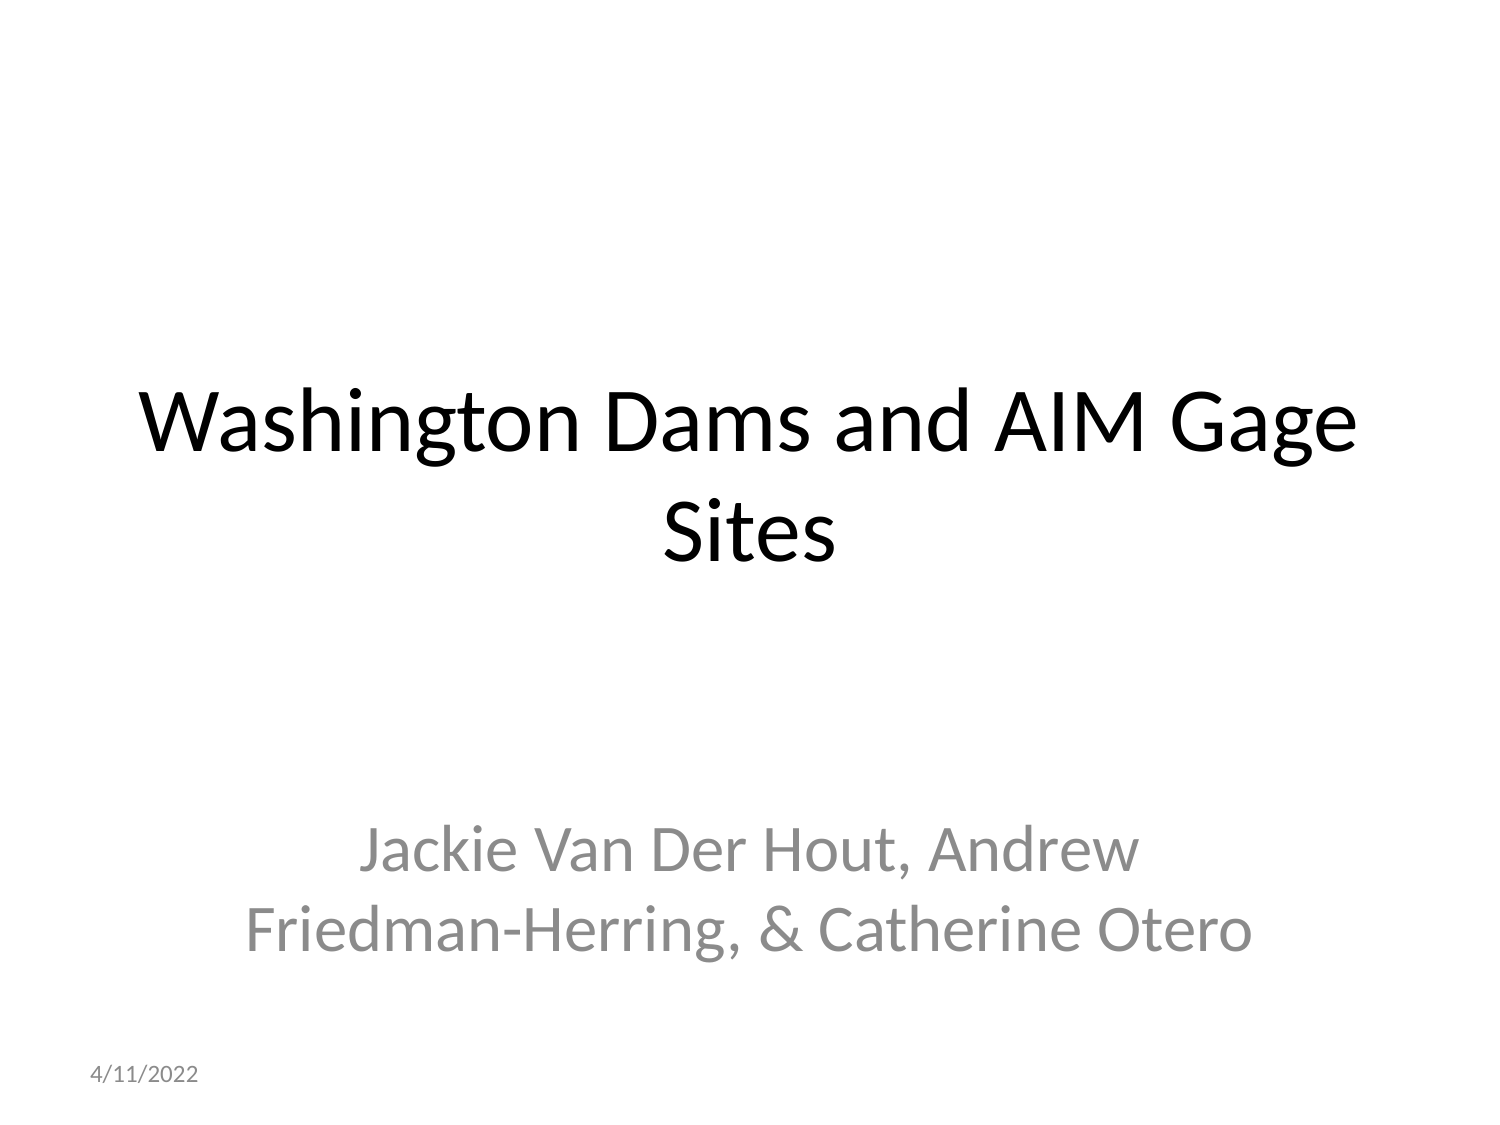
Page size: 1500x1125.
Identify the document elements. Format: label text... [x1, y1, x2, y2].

subtitle Jackie Van Der Hout, Andrew Friedman-Herring, & Catherine Otero [225, 637, 1275, 925]
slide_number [75, 1042, 425, 1103]
title Washington Dams and AIM Gage Sites [112, 349, 1388, 591]
